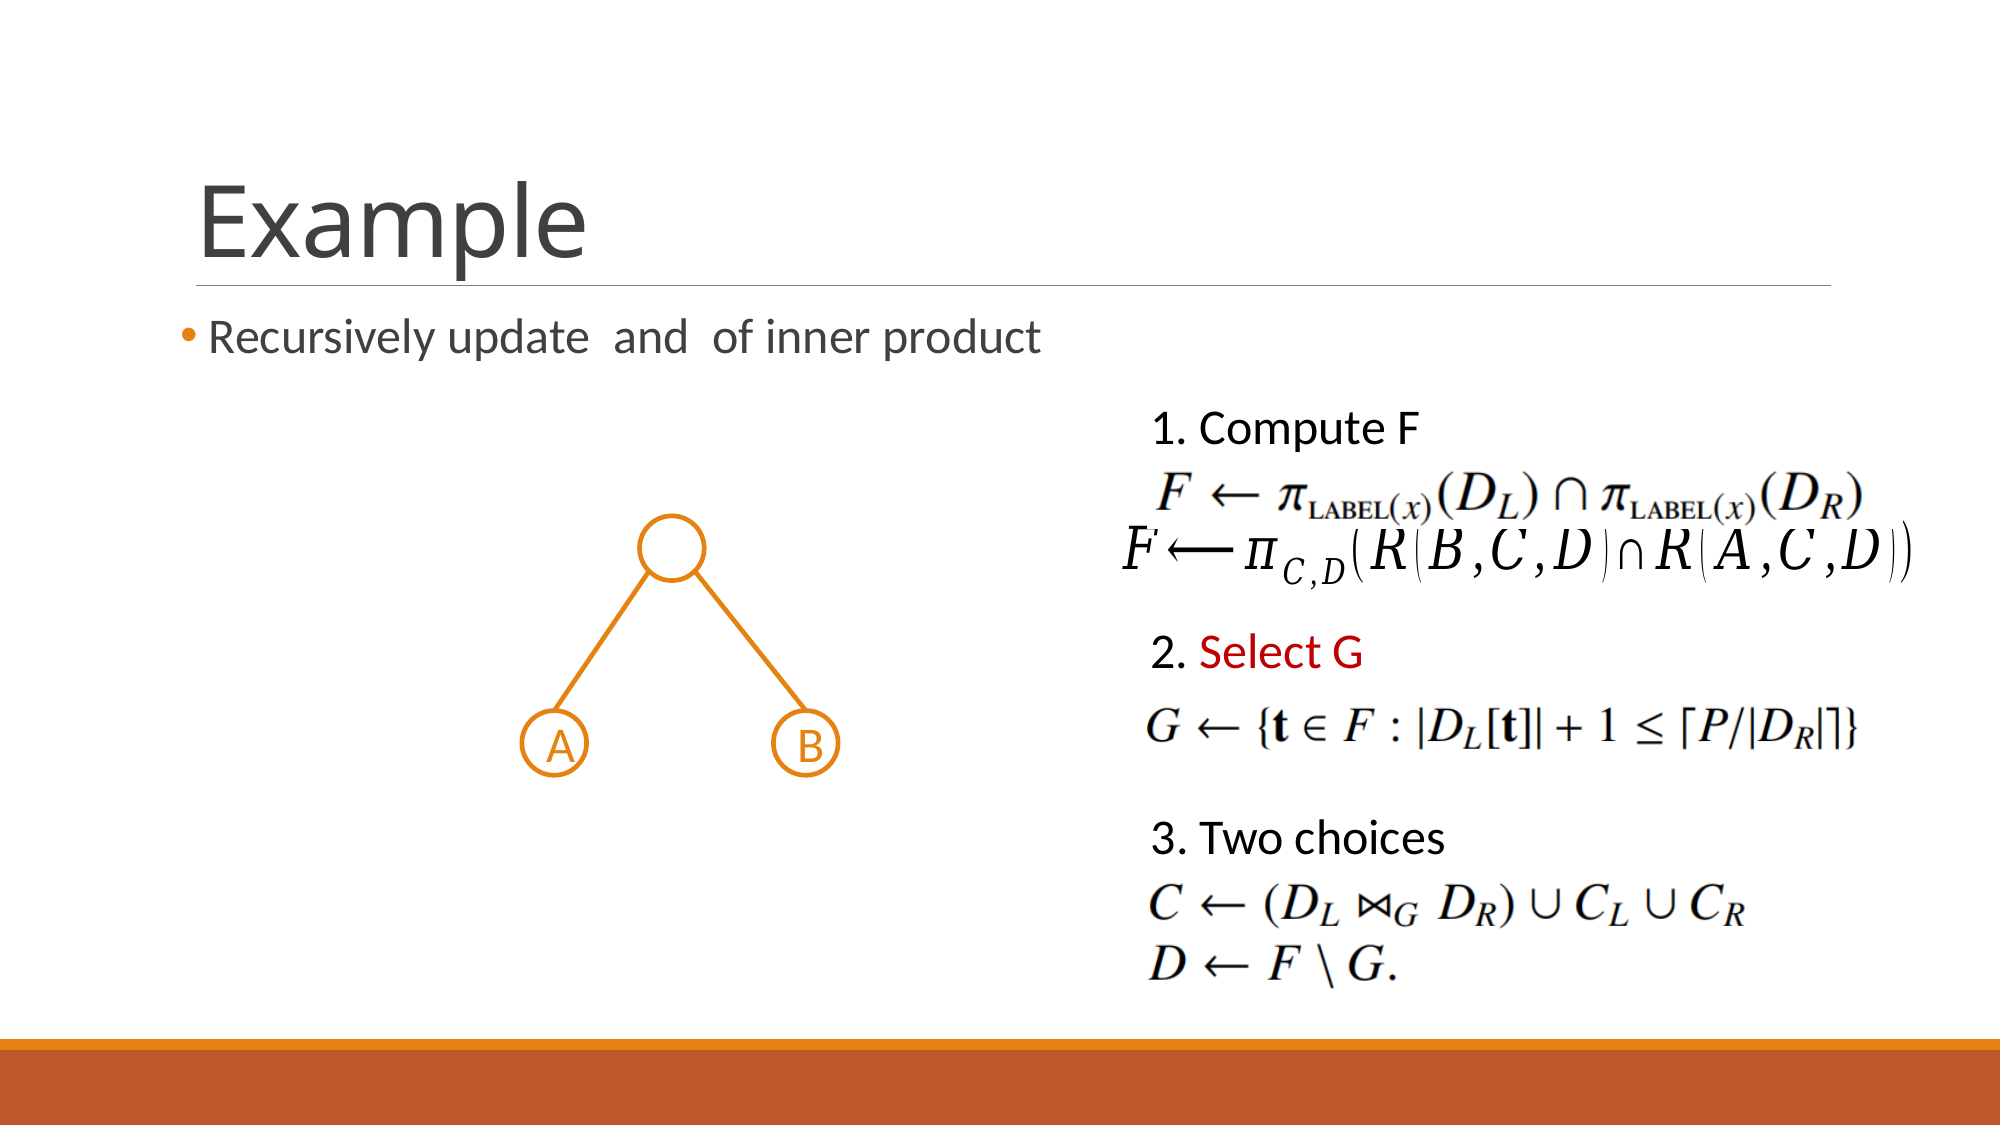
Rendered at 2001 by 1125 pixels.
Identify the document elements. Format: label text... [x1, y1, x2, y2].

text_box 1. Compute F [1135, 387, 1436, 463]
title Example [180, 47, 1830, 285]
text_box [639, 515, 705, 581]
picture [1146, 462, 1903, 529]
text_box A [521, 710, 587, 776]
picture [1135, 698, 1863, 761]
text_box 2. Select G [1135, 610, 1380, 686]
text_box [694, 570, 807, 712]
text_box 3. Two choices [1136, 797, 1461, 868]
text_box B [773, 711, 839, 776]
picture [1133, 870, 1797, 995]
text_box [553, 570, 650, 712]
